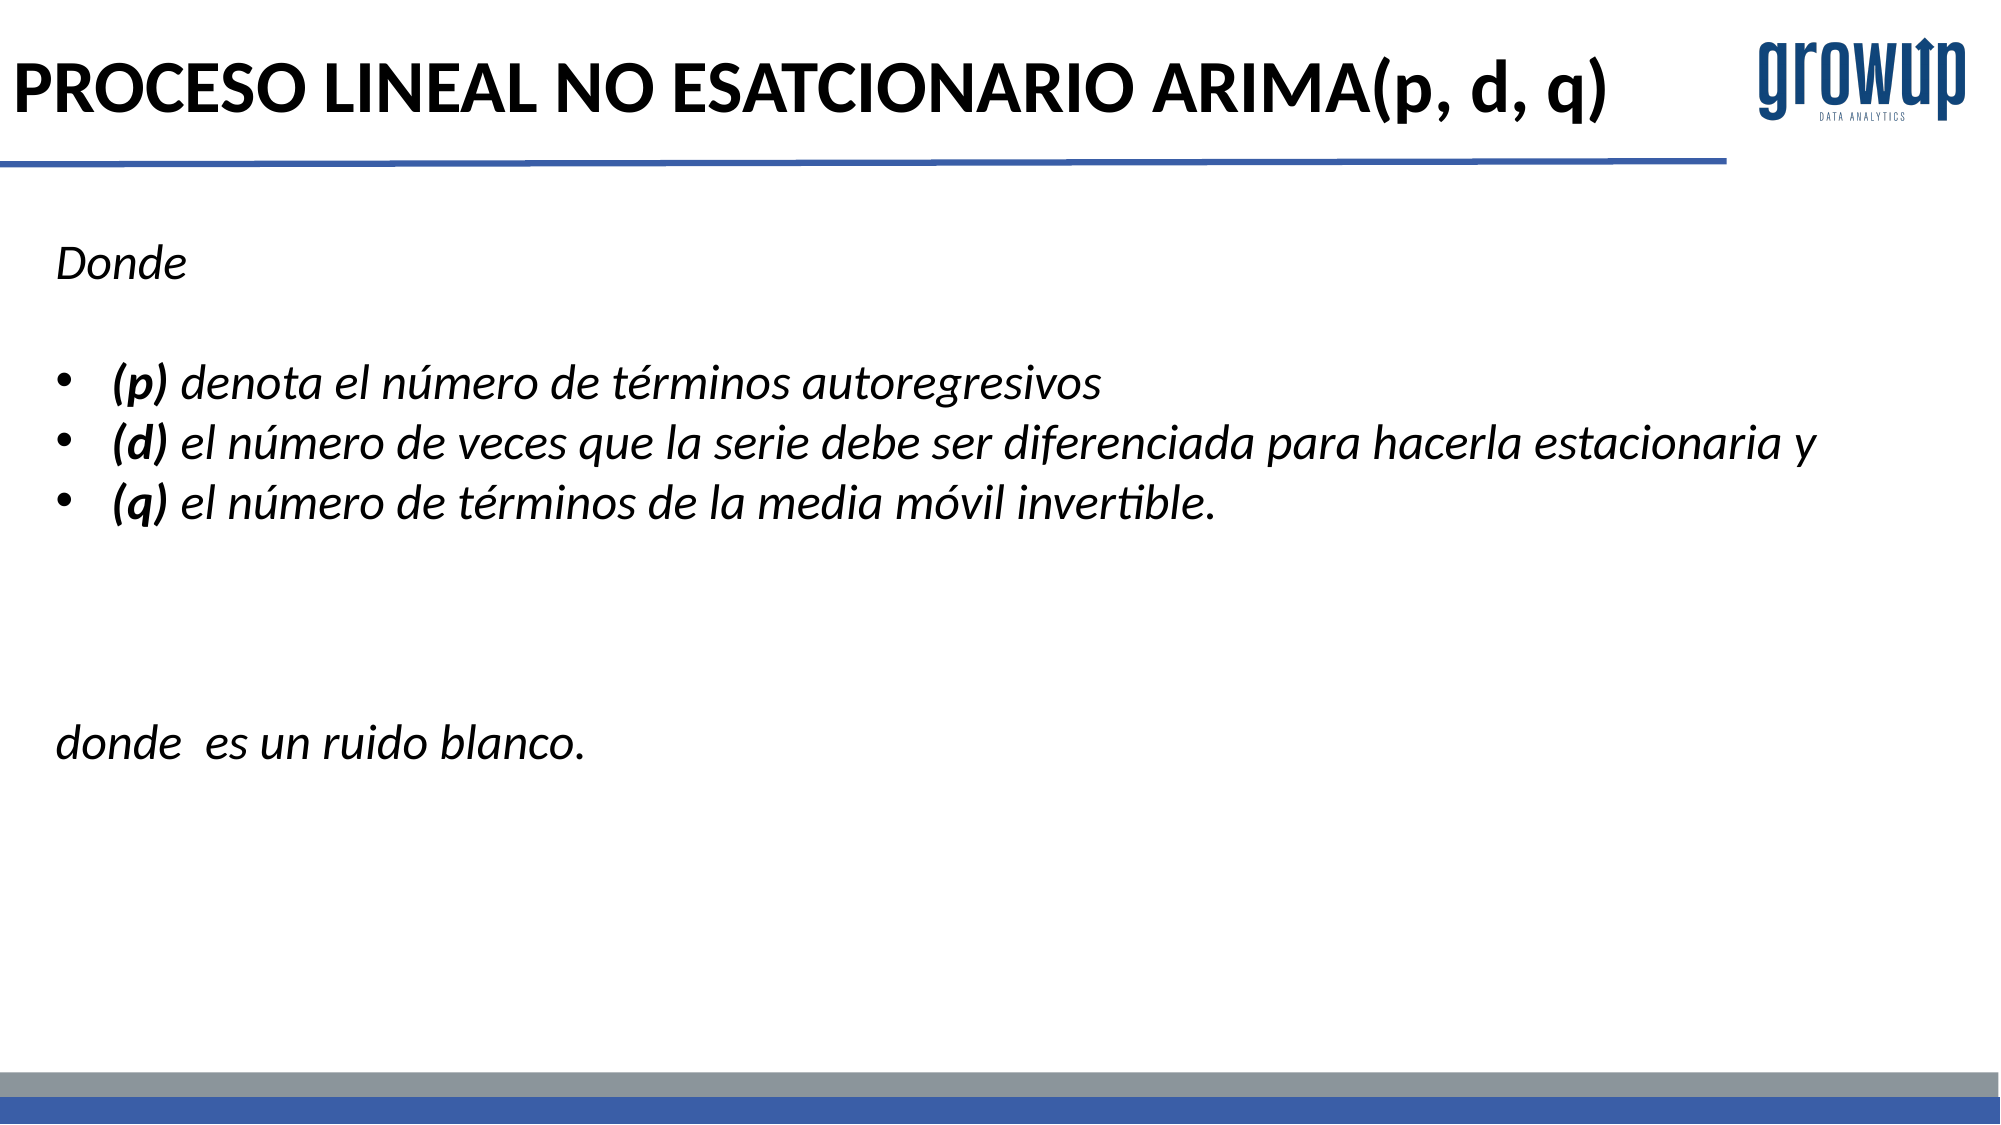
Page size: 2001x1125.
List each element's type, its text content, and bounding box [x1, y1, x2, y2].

text_box [0, 1071, 1999, 1097]
text_box [0, 1097, 2000, 1124]
picture [1748, 0, 1976, 168]
text_box PROCESO LINEAL NO ESATCIONARIO ARIMA(p, d, q) [0, 29, 1748, 135]
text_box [0, 161, 1727, 165]
